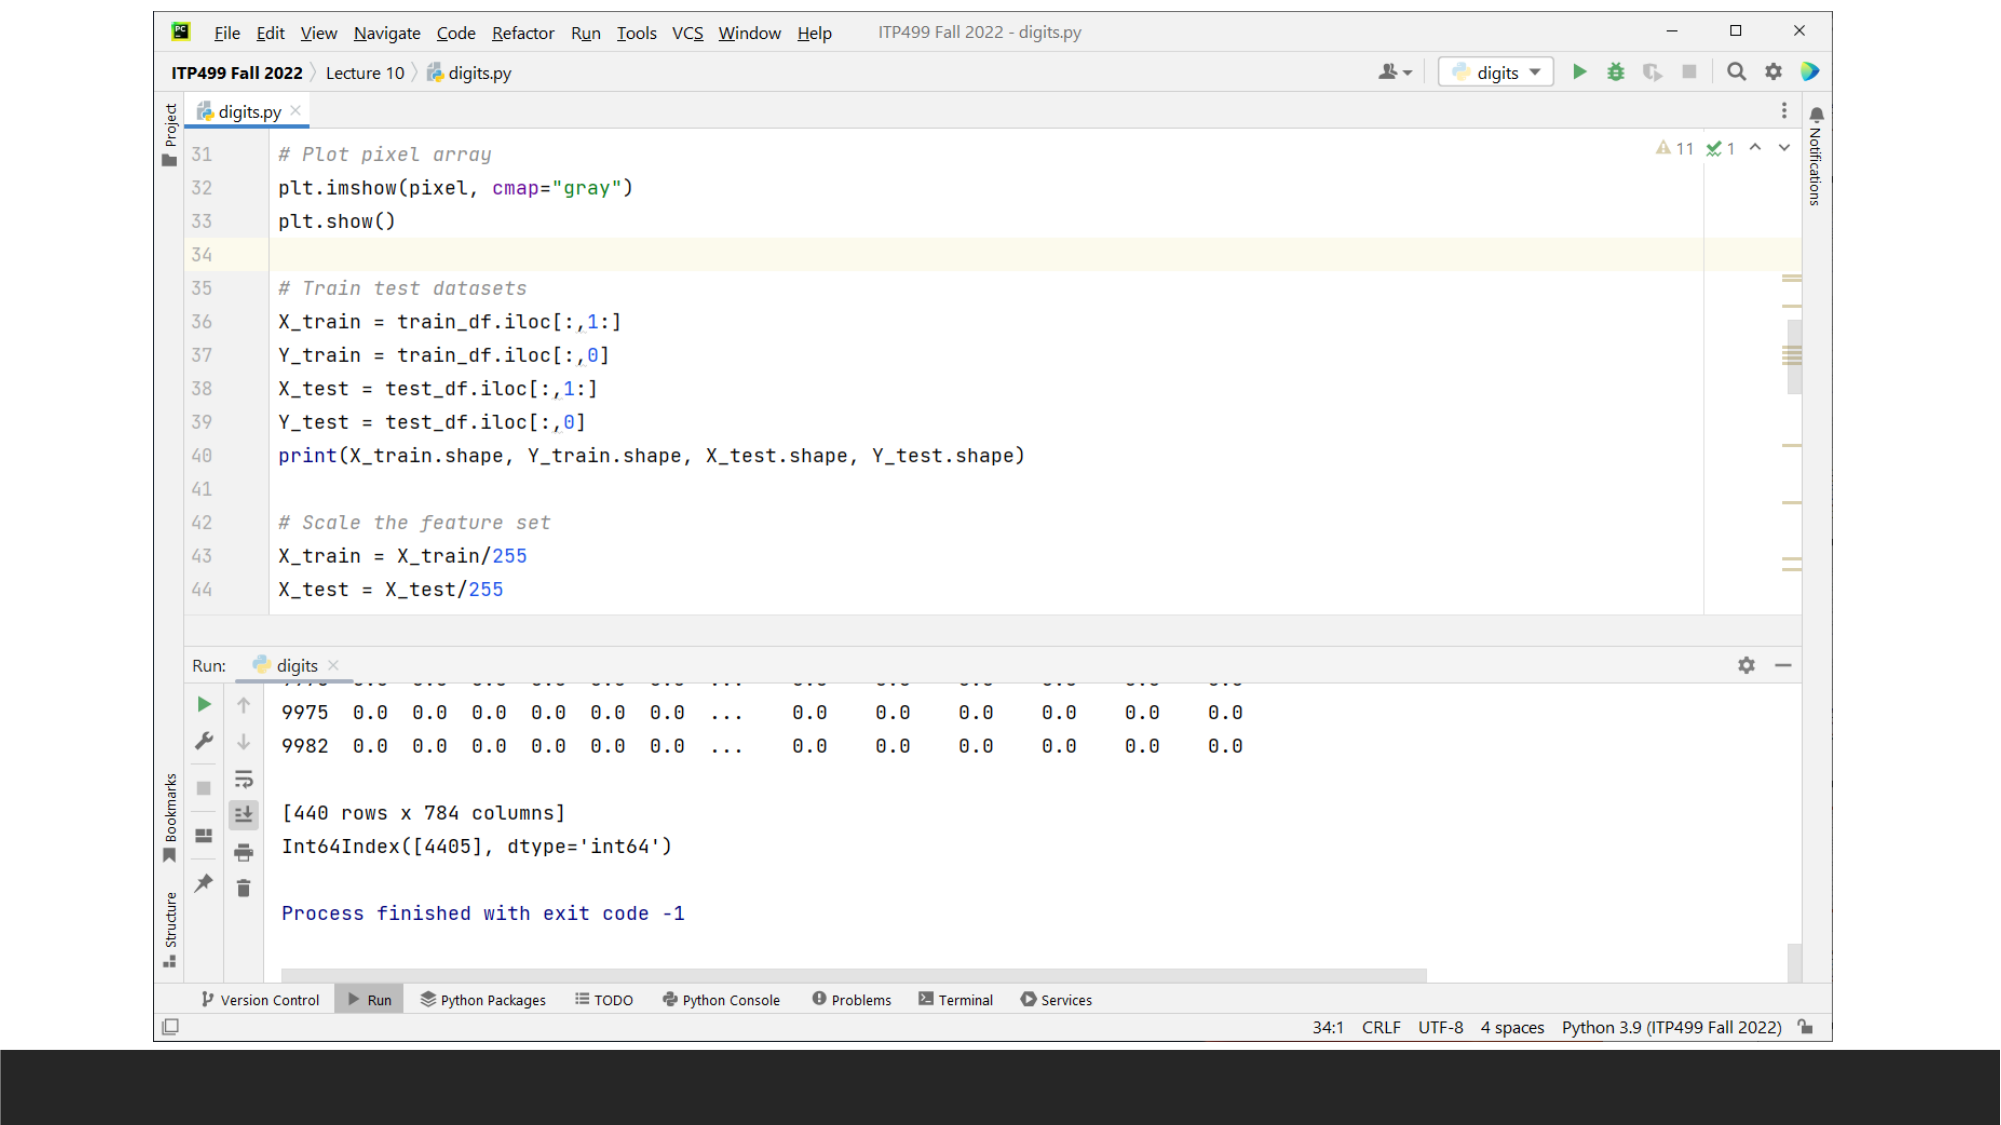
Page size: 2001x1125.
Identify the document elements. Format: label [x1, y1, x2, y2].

picture [152, 10, 1834, 1043]
